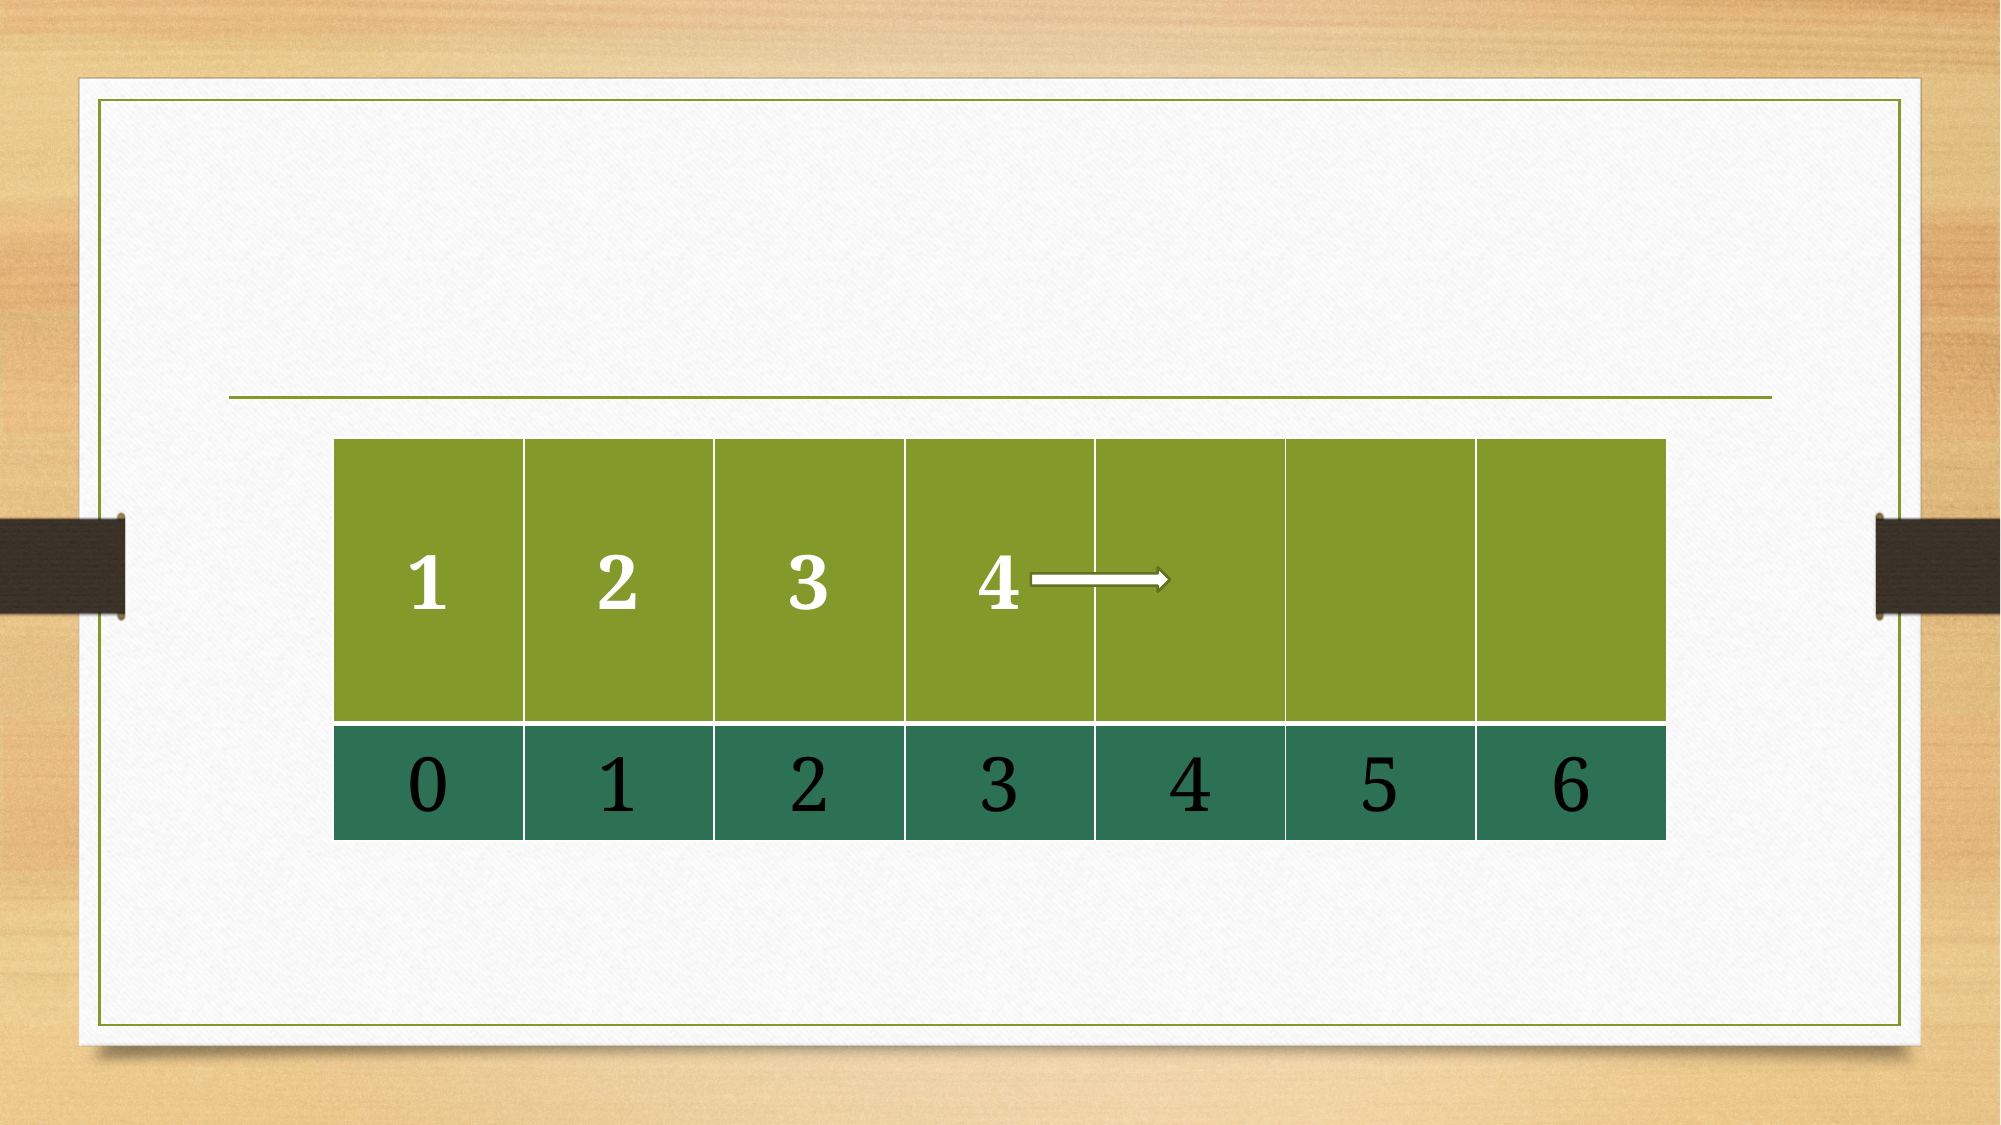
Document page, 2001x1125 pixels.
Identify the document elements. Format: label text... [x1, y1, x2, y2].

table_cell 6 [1477, 726, 1666, 840]
picture [0, 0, 2001, 1125]
table_cell 4 [1096, 726, 1285, 840]
table_header [1477, 439, 1666, 721]
table_cell 1 [525, 726, 713, 840]
table_cell 3 [906, 726, 1094, 840]
table_header 3 [715, 439, 904, 721]
table_cell 0 [334, 726, 523, 840]
table_cell 5 [1286, 726, 1475, 840]
text_box [1029, 566, 1171, 593]
table_header 2 [525, 439, 713, 721]
table_header 4 [906, 439, 1094, 721]
table_header 1 [334, 439, 523, 721]
table_header [1096, 439, 1285, 721]
table_header [1286, 439, 1475, 721]
table_cell 2 [715, 726, 904, 840]
